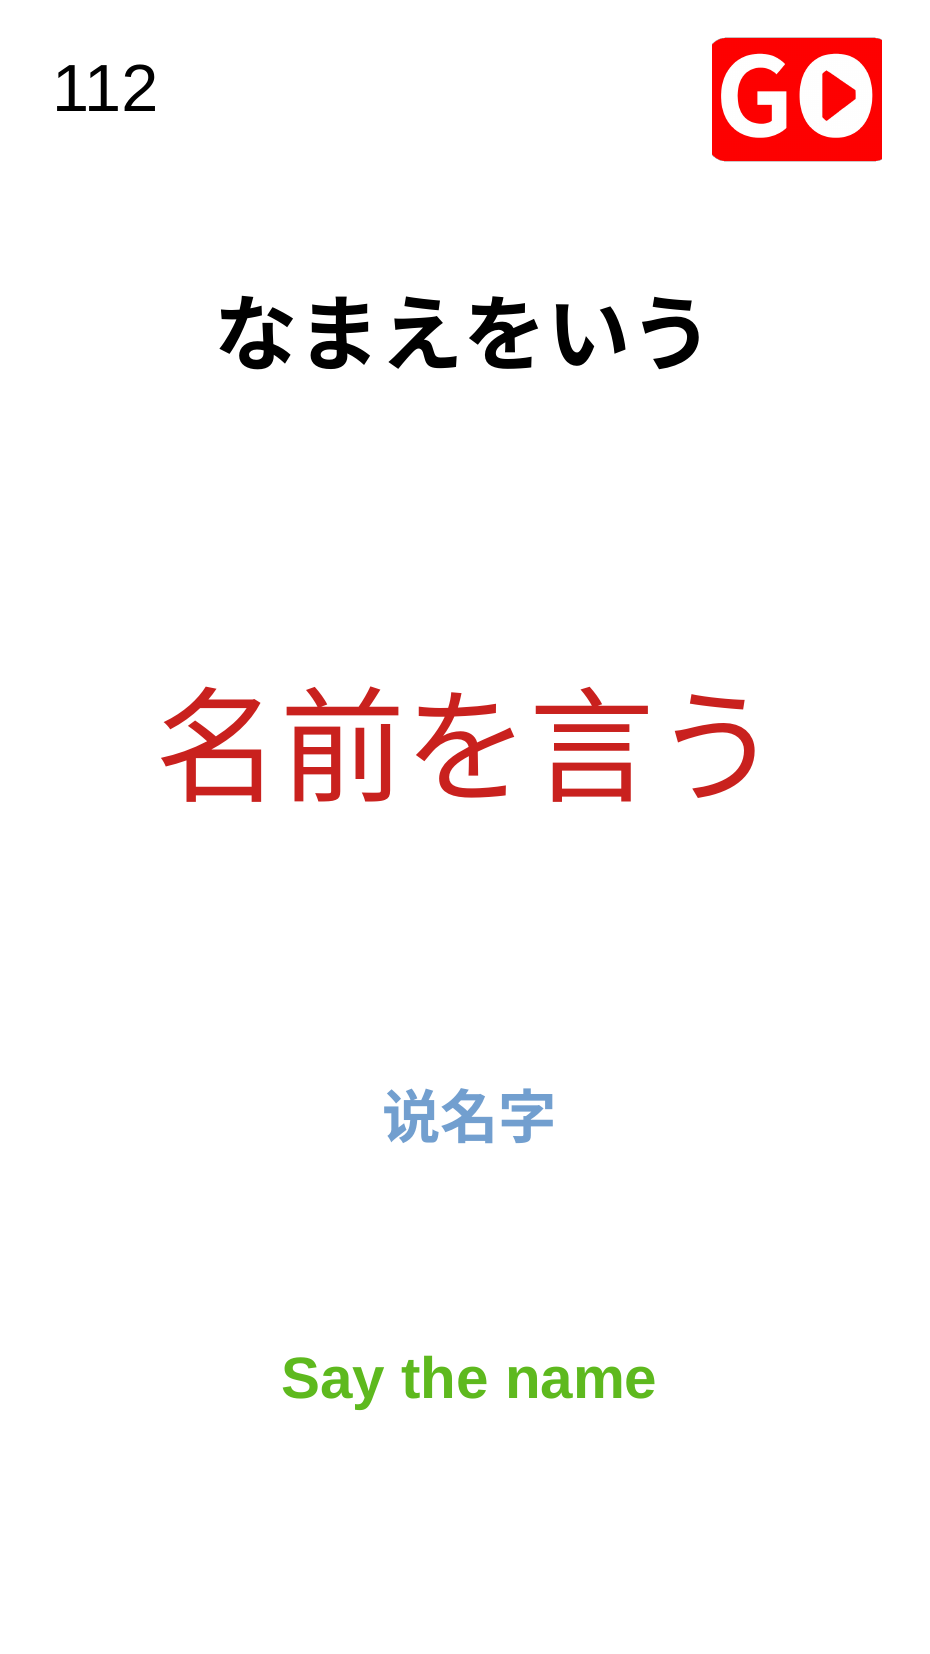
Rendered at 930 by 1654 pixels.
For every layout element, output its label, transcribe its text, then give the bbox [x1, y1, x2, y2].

text_box なまえをいう [33, 257, 894, 405]
text_box Say the name [39, 1301, 900, 1450]
text_box 112 [37, 37, 710, 132]
picture [712, 37, 882, 162]
text_box 说名字 [39, 1041, 900, 1189]
text_box 名前を言う [37, 668, 898, 816]
